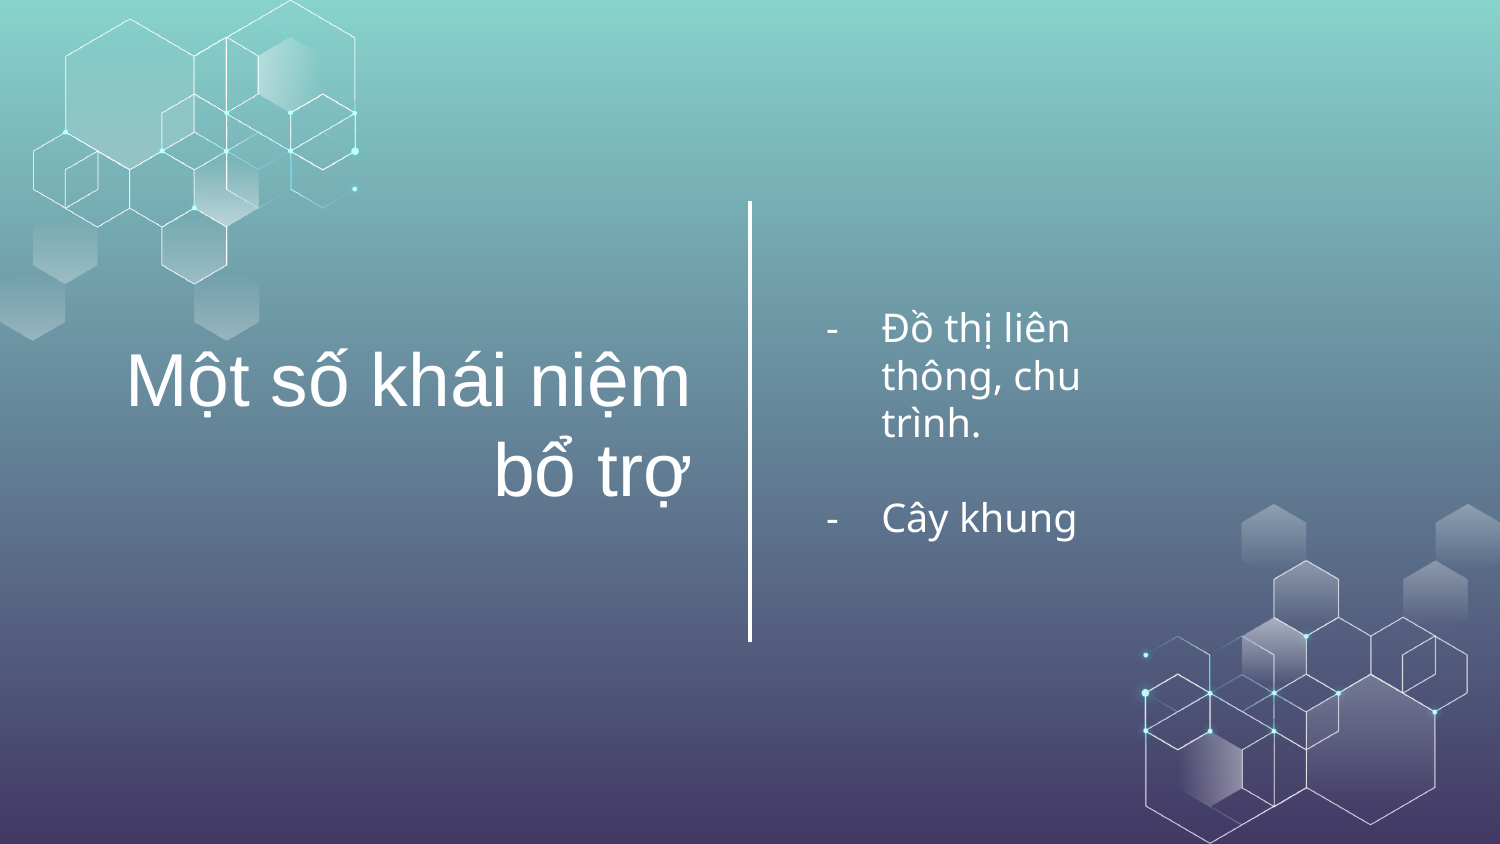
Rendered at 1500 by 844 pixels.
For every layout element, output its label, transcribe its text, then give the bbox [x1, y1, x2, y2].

picture [1123, 504, 1500, 844]
subtitle Đồ thị liên thông, chu trình. Cây khung [791, 283, 1200, 561]
title Một số khái niệm bổ trợ [58, 366, 708, 477]
picture [0, 0, 378, 341]
